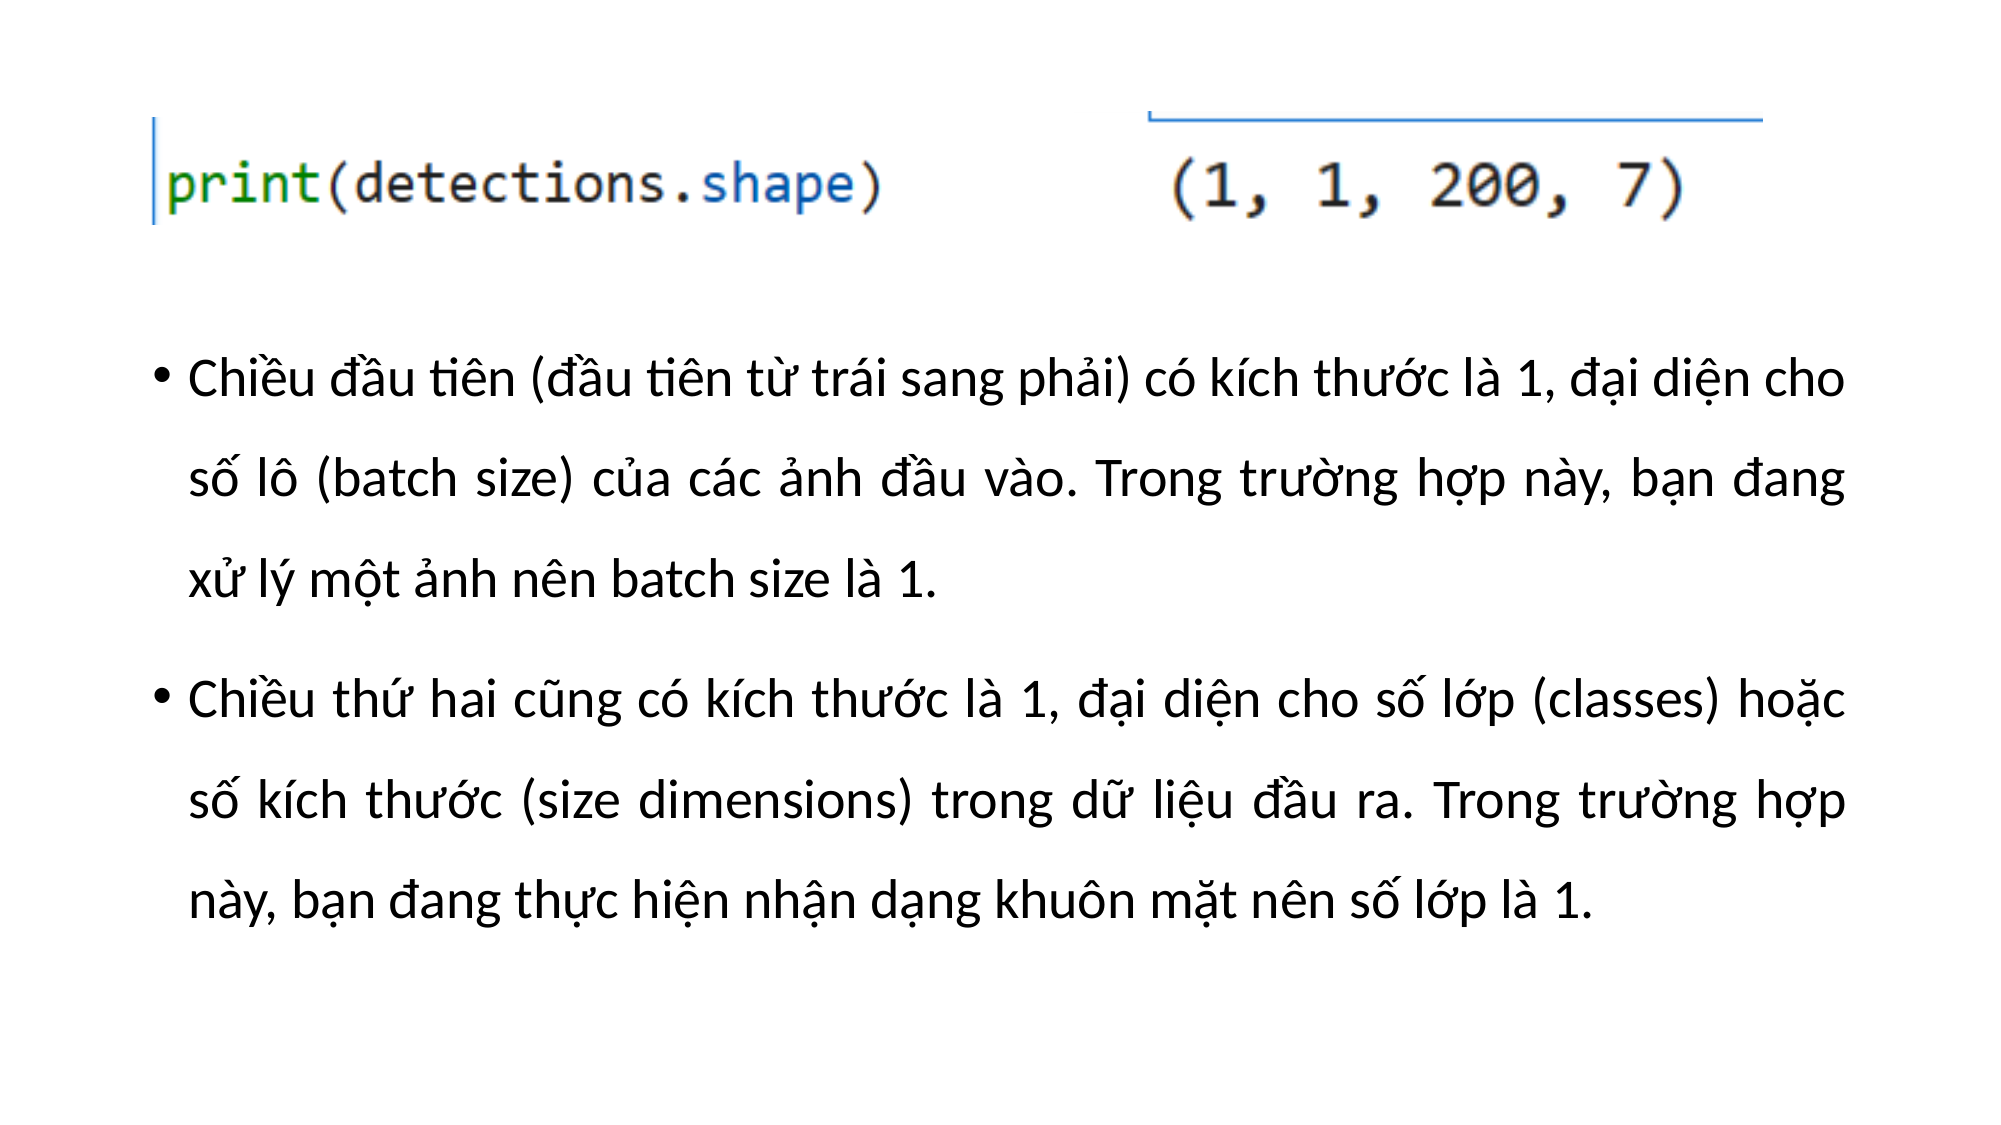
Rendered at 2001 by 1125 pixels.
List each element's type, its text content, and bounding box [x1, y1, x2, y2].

picture [1074, 111, 1763, 254]
picture [58, 117, 947, 225]
list Chiều đầu tiên (đầu tiên từ trái sang phải) có kích thước là 1, đại diện cho số lô (batch size) của các ảnh đầu vào. Trong trường hợp này, bạn đang xử lý một ảnh nên batch size là 1. Chiều thứ hai cũng có kích thước là 1, đại diện cho số lớp (classes) hoặc số kích thước (size dimensions) trong dữ liệu đầu ra. Trong trường hợp này, bạn đang thực hiện nhận dạng khuôn mặt nên số lớp là 1. [137, 299, 1863, 1014]
